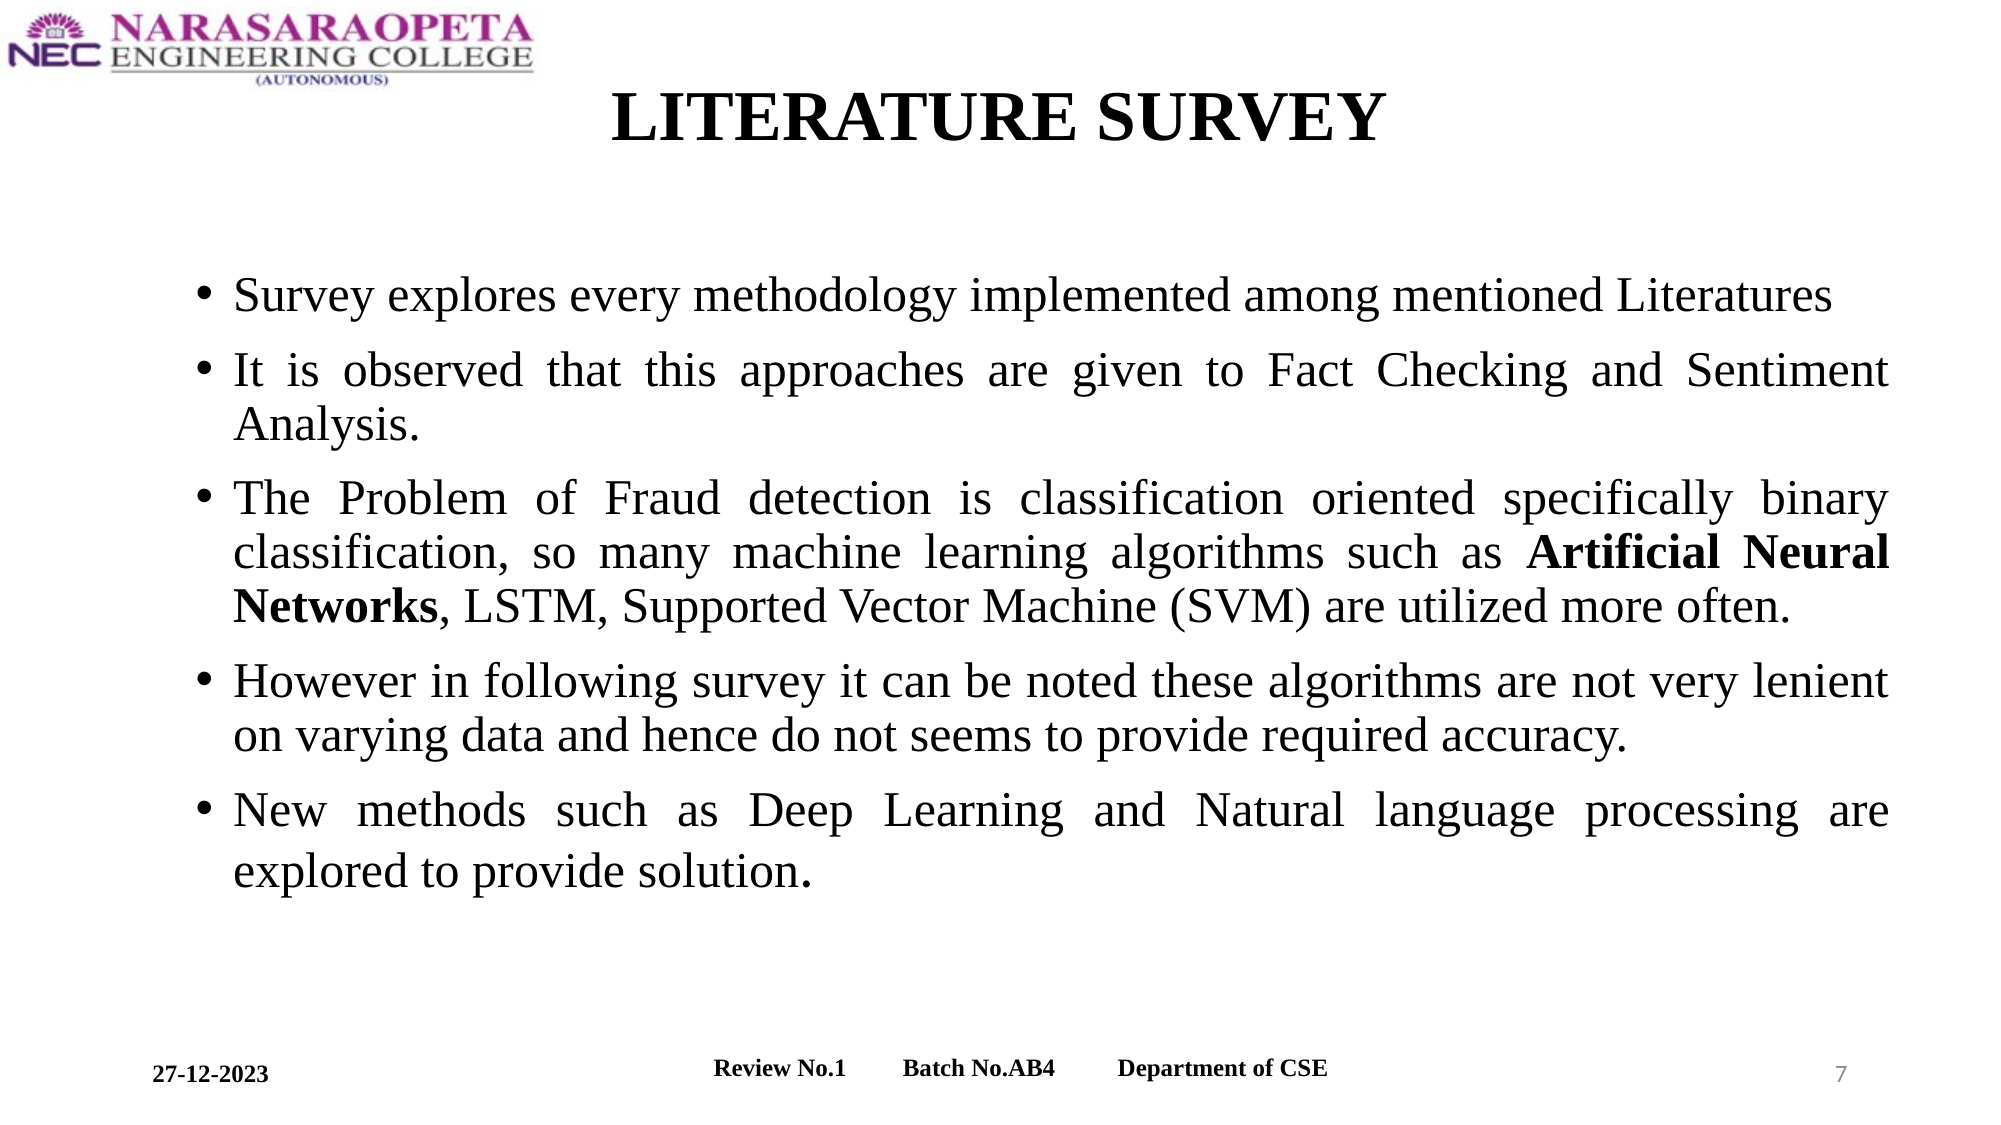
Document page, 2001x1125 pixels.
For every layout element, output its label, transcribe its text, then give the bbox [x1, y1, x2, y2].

text_box Review No.1 Batch No.AB4 Department of CSE [683, 1036, 1359, 1096]
slide_number 7 [1412, 1042, 1863, 1103]
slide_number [137, 1042, 588, 1103]
picture [0, 7, 541, 92]
text_box LITERATURE SURVEY [165, 70, 1835, 164]
text_box Survey explores every methodology implemented among mentioned Literatures It is observed that this approaches are given to Fact Checking and Sentiment Analysis. The Problem of Fraud detection is classification oriented specifically binary classification, so many machine learning algorithms such as Artificial Neural Networks, LSTM, Supported Vector Machine (SVM) are utilized more often. However in following survey it can be noted these algorithms are not very lenient on varying data and hence do not seems to provide required accuracy. New methods such as Deep Learning and Natural language processing are explored to provide solution. [180, 260, 1906, 951]
